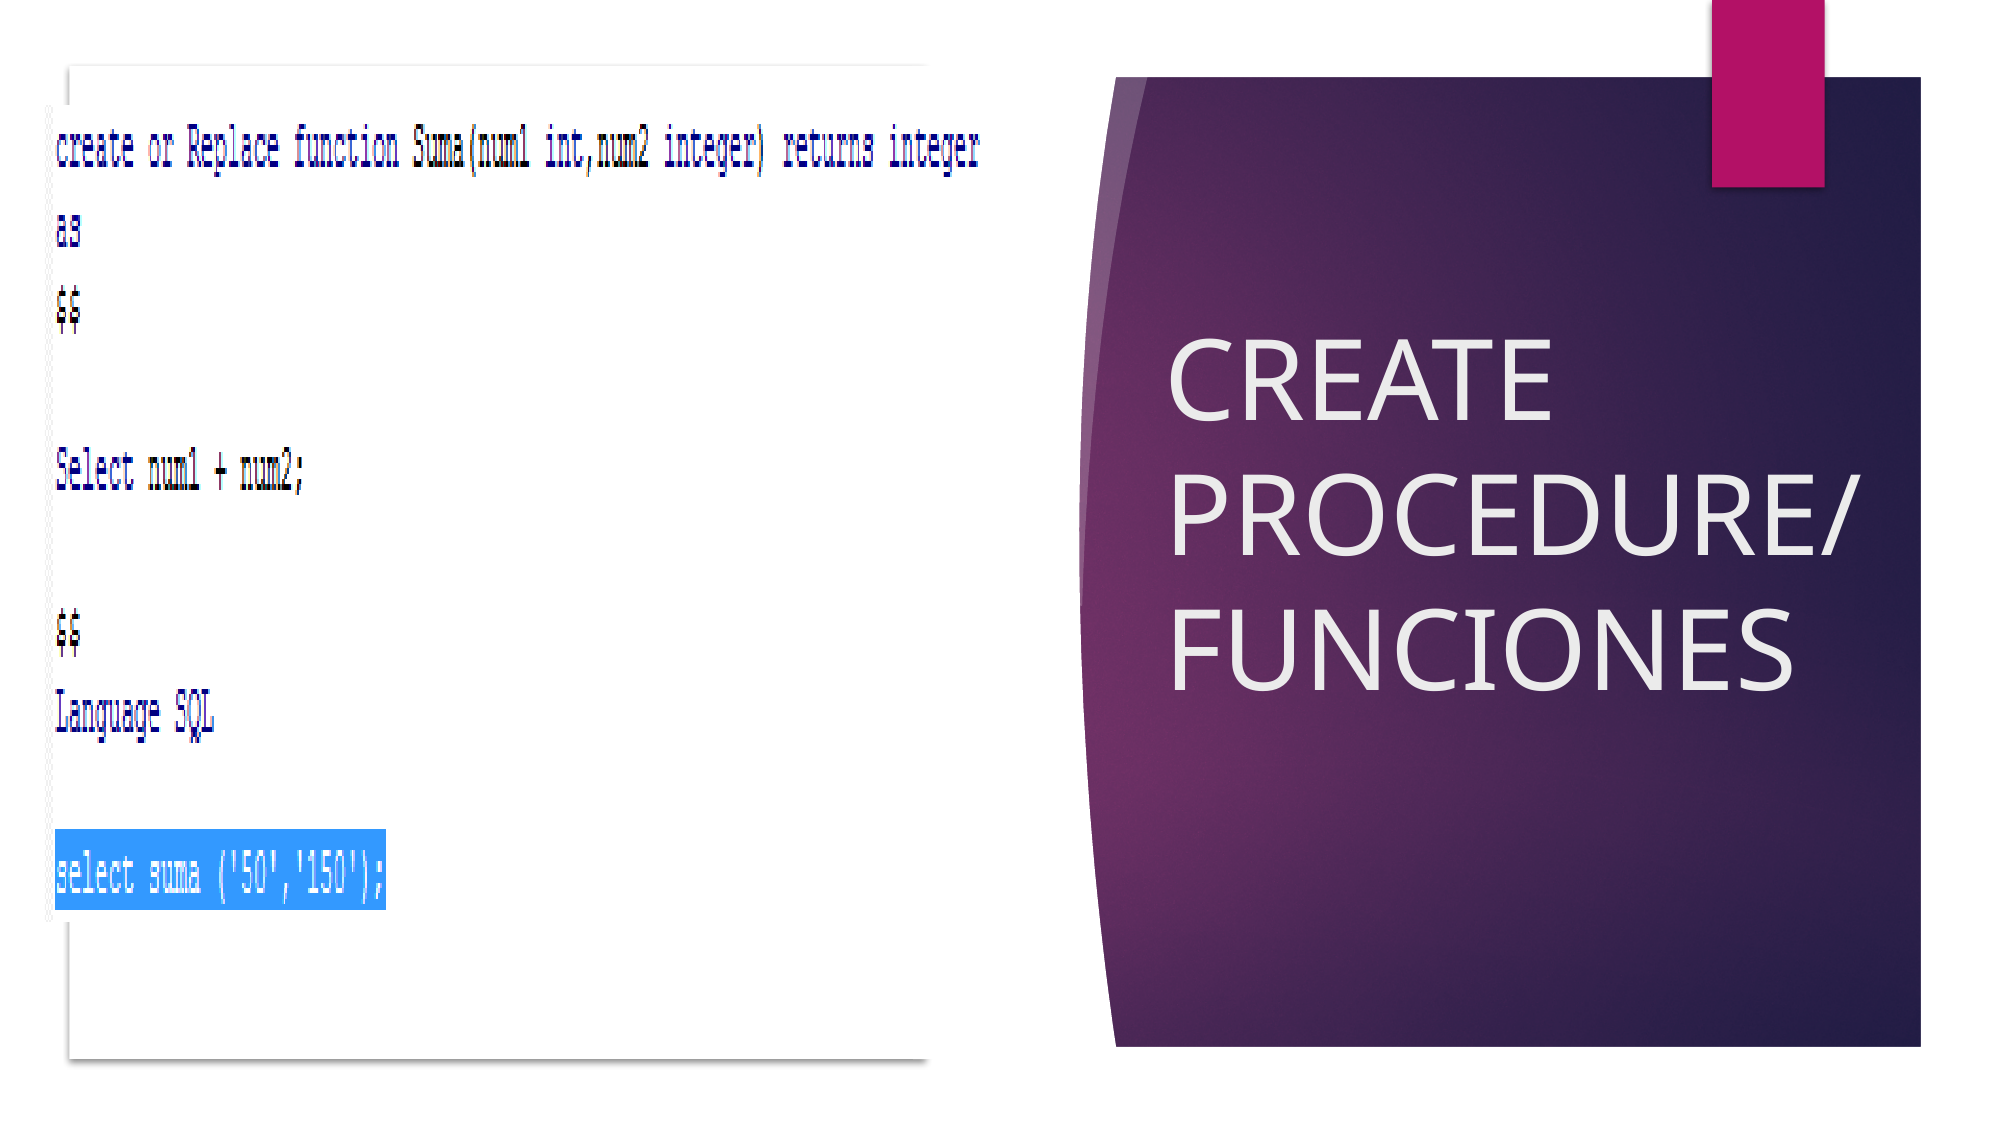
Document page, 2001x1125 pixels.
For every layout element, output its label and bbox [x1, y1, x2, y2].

picture [44, 104, 1003, 922]
text_box [0, 0, 2000, 1125]
text_box [69, 64, 1128, 1060]
